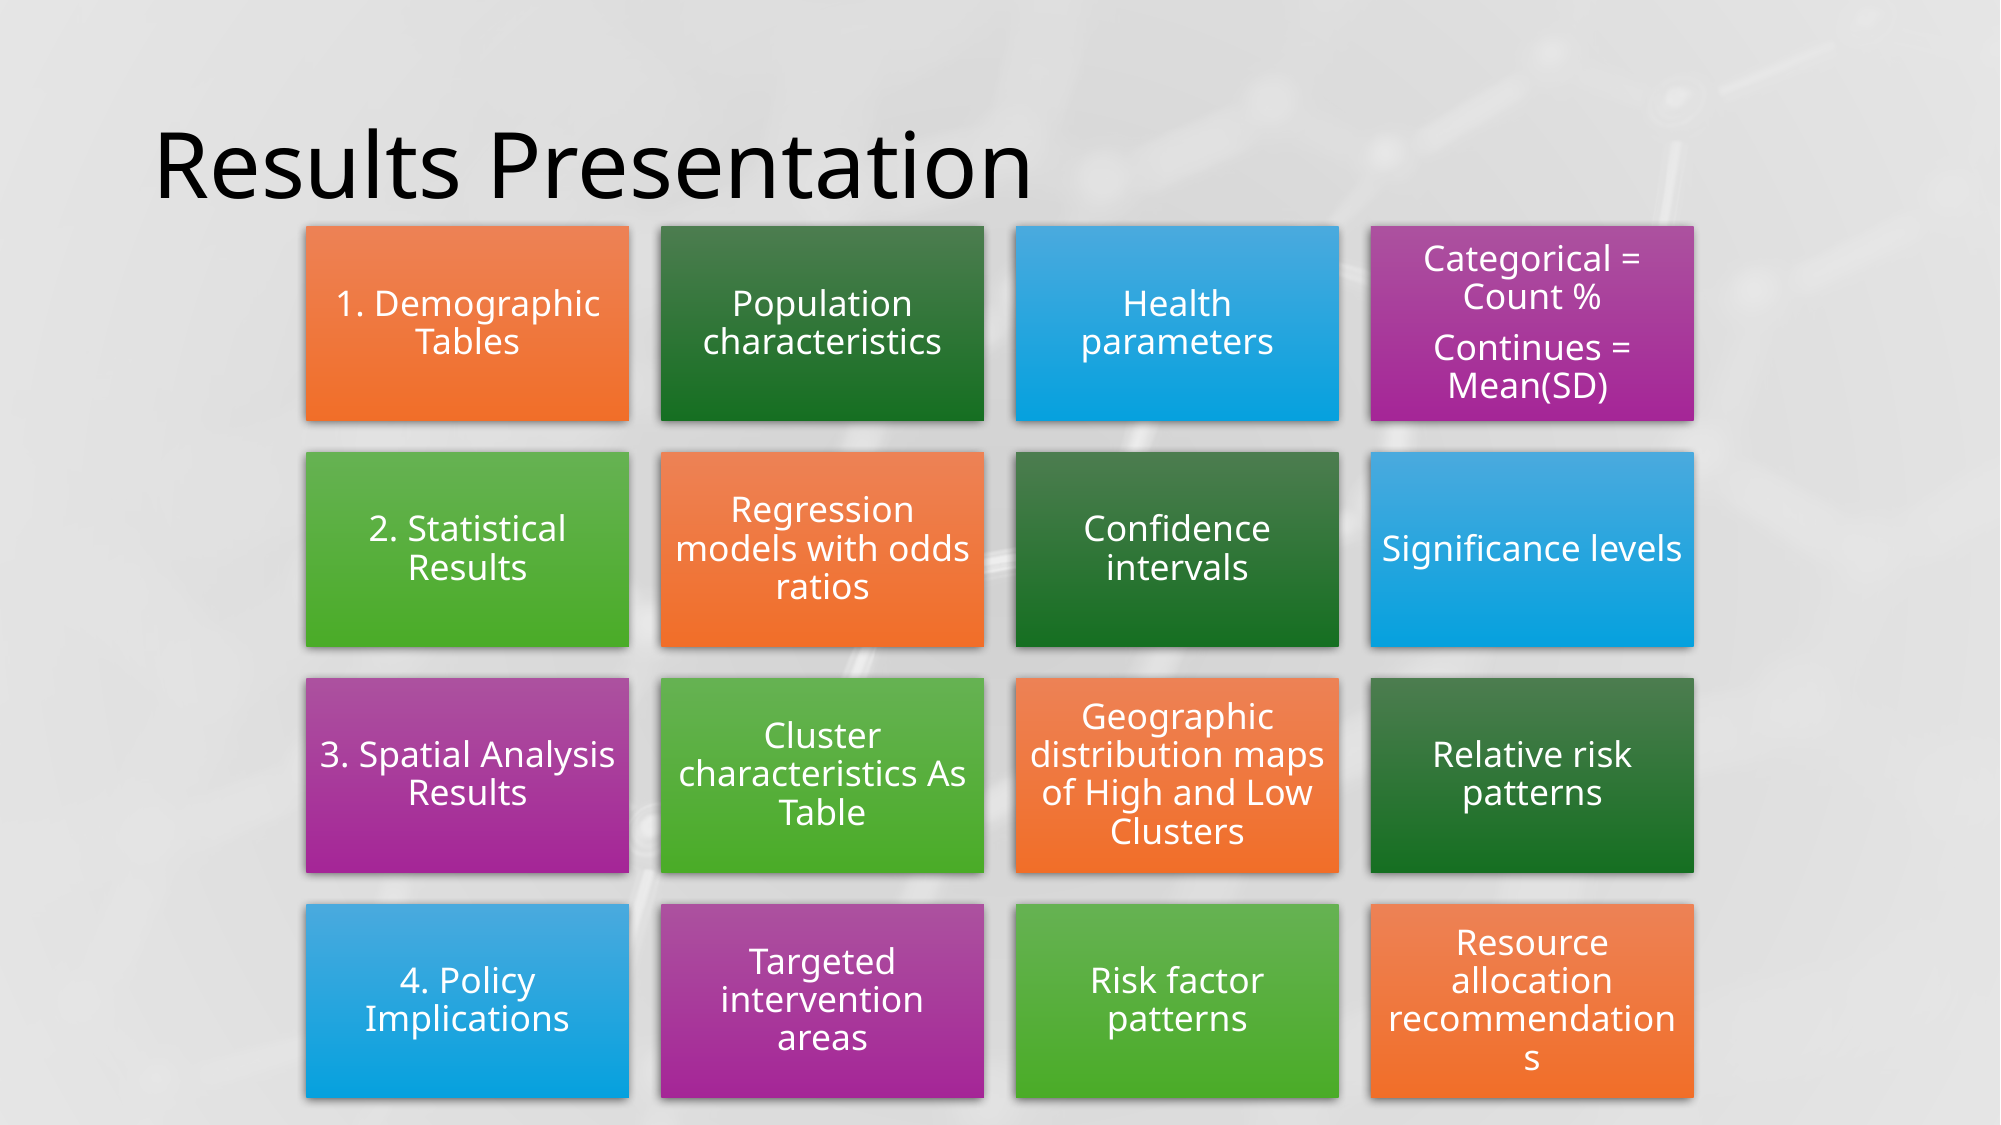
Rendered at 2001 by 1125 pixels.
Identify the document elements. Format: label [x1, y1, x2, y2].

list [136, 225, 1863, 1100]
picture [0, 0, 2000, 1125]
